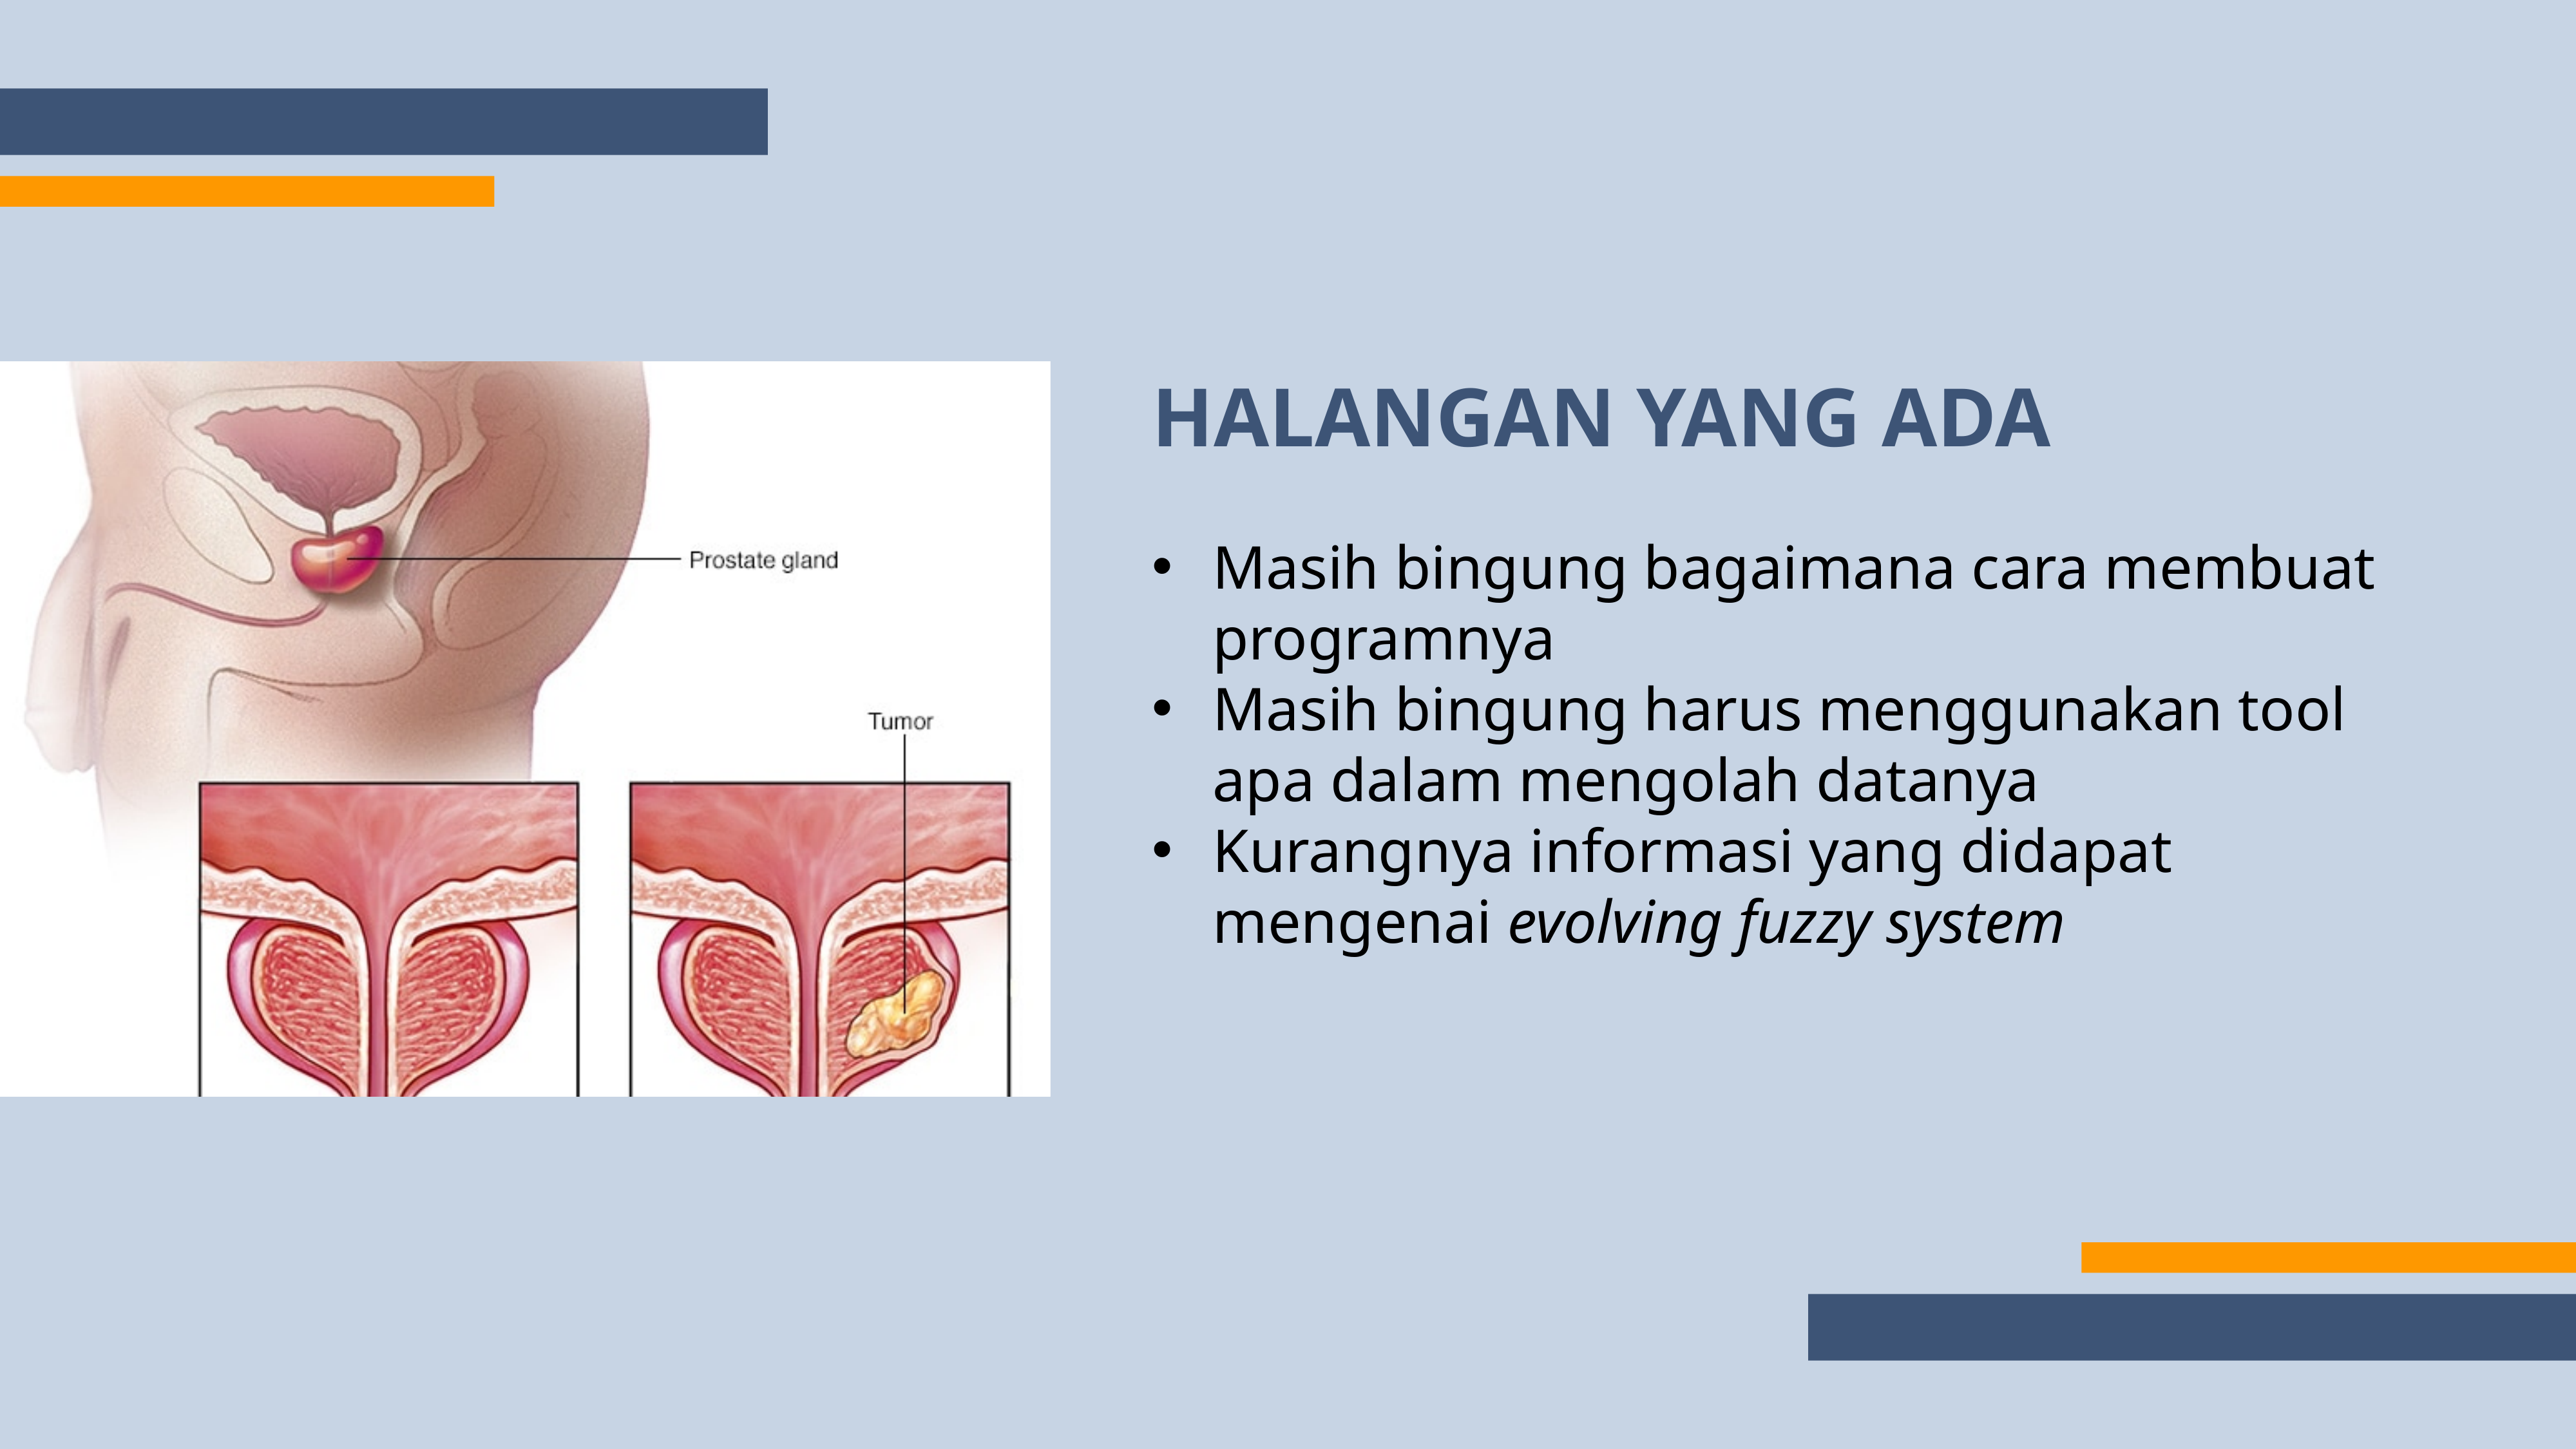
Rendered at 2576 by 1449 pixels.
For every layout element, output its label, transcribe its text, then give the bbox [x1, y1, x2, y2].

text_box [0, 0, 2576, 1449]
text_box Masih bingung bagaimana cara membuat programnya Masih bingung harus menggunakan tool apa dalam mengolah datanya Kurangnya informasi yang didapat mengenai evolving fuzzy system [1142, 525, 2435, 960]
picture [0, 361, 1051, 1097]
text_box HALANGAN YANG ADA [1142, 361, 2119, 468]
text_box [0, 88, 768, 207]
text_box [1808, 1242, 2576, 1361]
